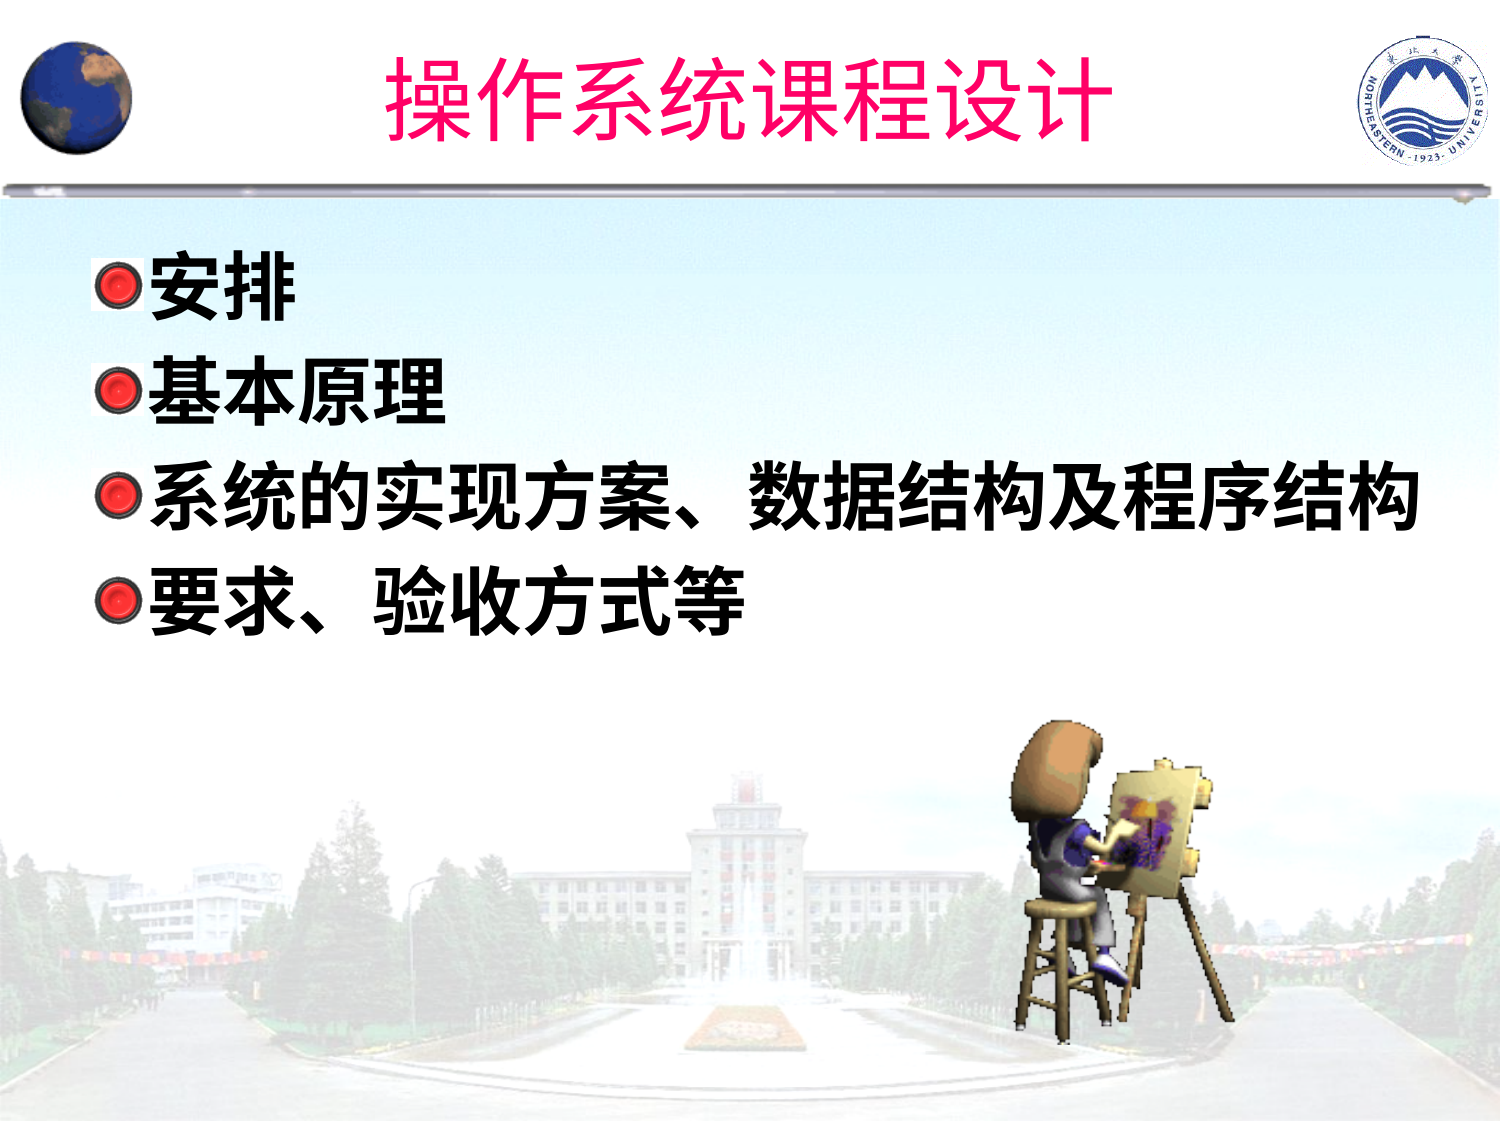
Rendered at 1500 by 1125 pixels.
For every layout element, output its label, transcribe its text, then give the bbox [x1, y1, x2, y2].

picture [0, 37, 112, 161]
picture [974, 715, 1260, 1046]
picture [91, 258, 144, 311]
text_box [0, 211, 1500, 1121]
list 安排 基本原理 系统的实现方案、数据结构及程序结构 要求、验收方式等 [88, 231, 1436, 693]
title 操作系统课程设计 [112, 21, 1388, 174]
picture [0, 172, 1500, 211]
picture [91, 363, 144, 416]
picture [91, 573, 144, 626]
picture [91, 468, 144, 521]
picture [1388, 33, 1490, 171]
